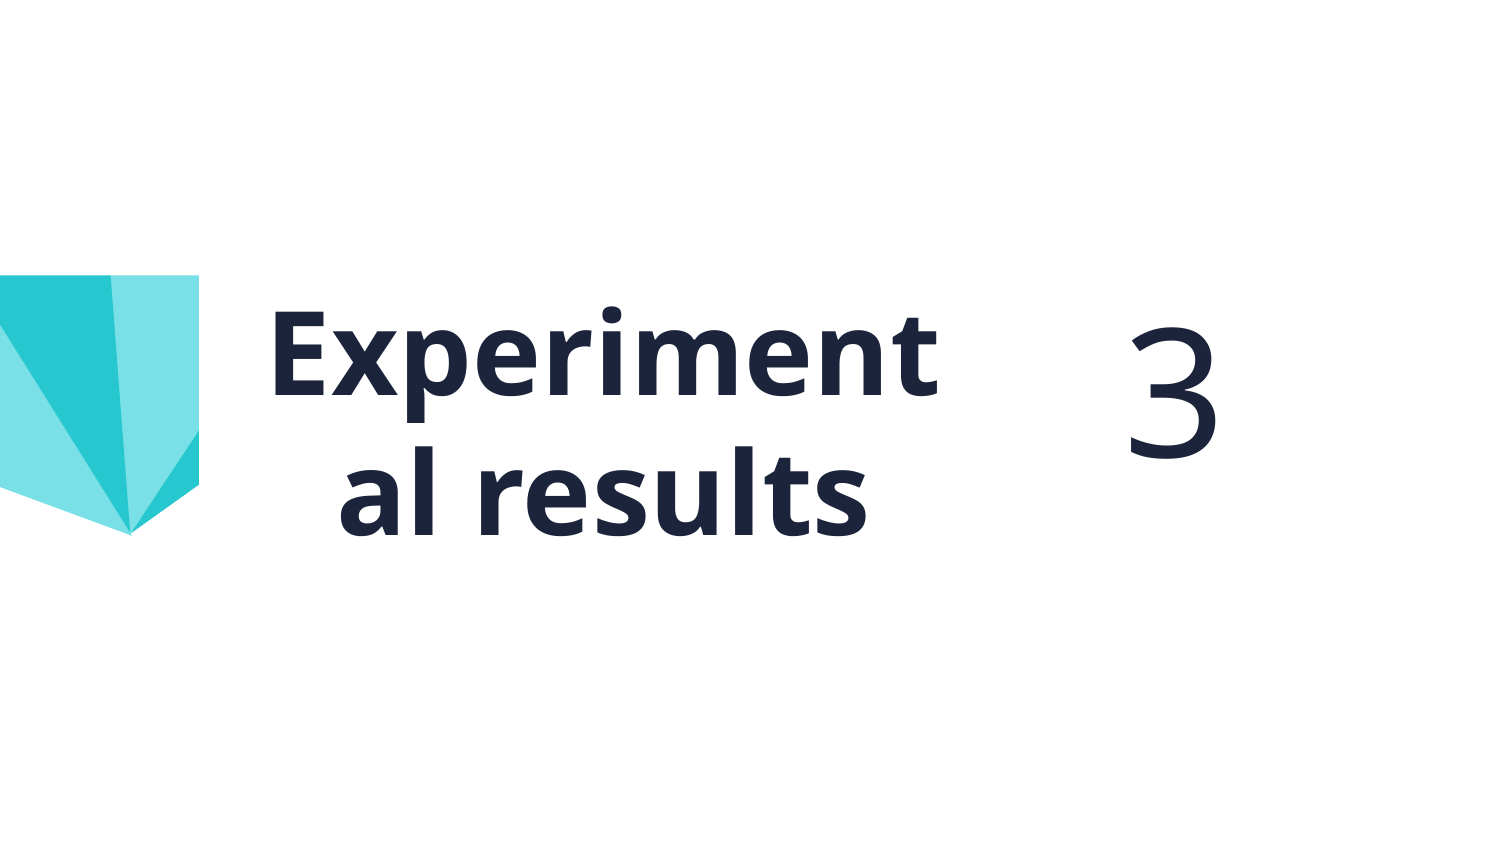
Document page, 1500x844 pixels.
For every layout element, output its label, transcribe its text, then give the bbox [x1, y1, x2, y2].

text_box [0, 275, 200, 537]
text_box Experimental results [242, 276, 966, 568]
text_box 3 [1118, 275, 1235, 499]
